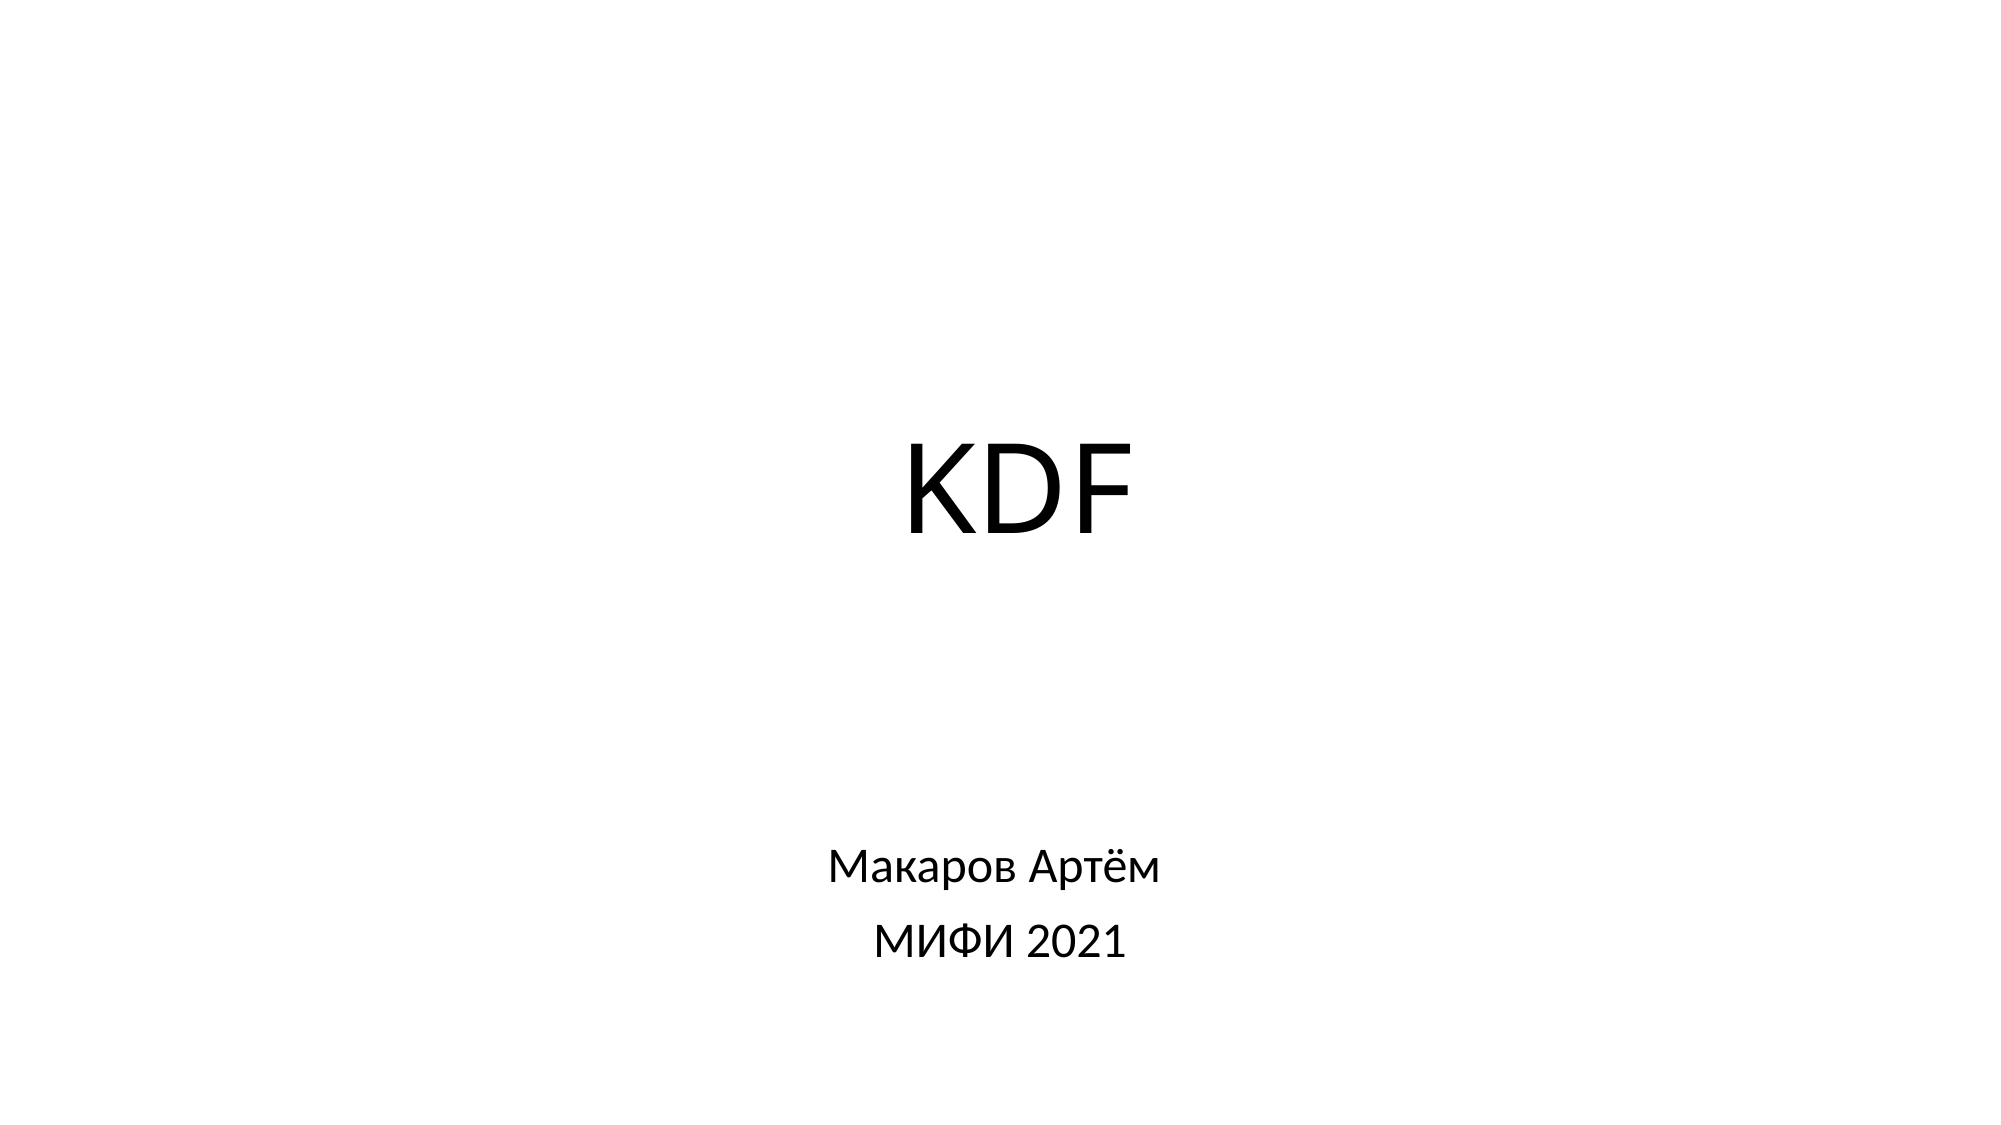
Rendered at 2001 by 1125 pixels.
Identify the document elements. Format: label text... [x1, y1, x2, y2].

title KDF [249, 59, 1750, 569]
subtitle Макаров Артём МИФИ 2021 [249, 831, 1750, 1104]
